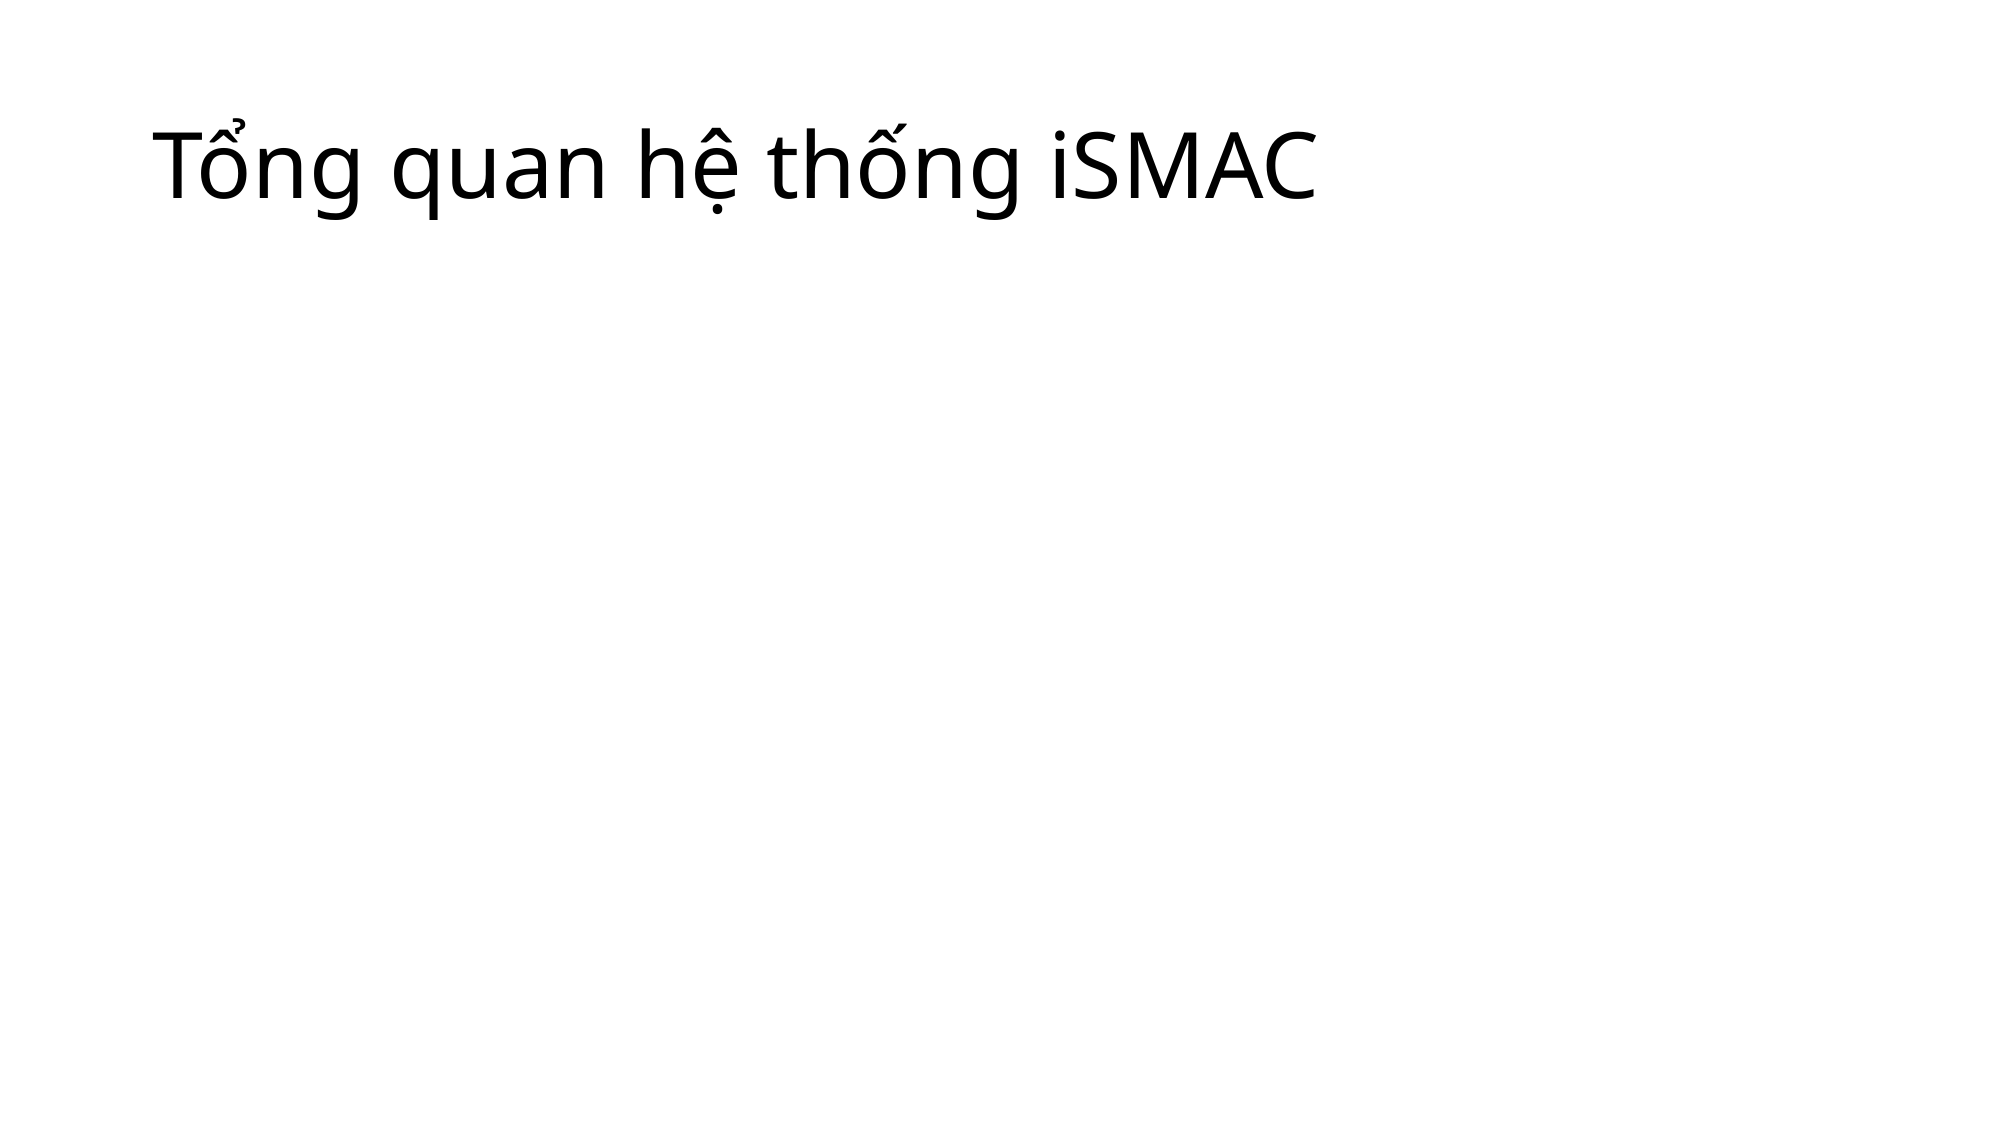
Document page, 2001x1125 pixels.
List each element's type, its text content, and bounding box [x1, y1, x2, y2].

title Tổng quan hệ thống iSMAC [137, 59, 1863, 278]
